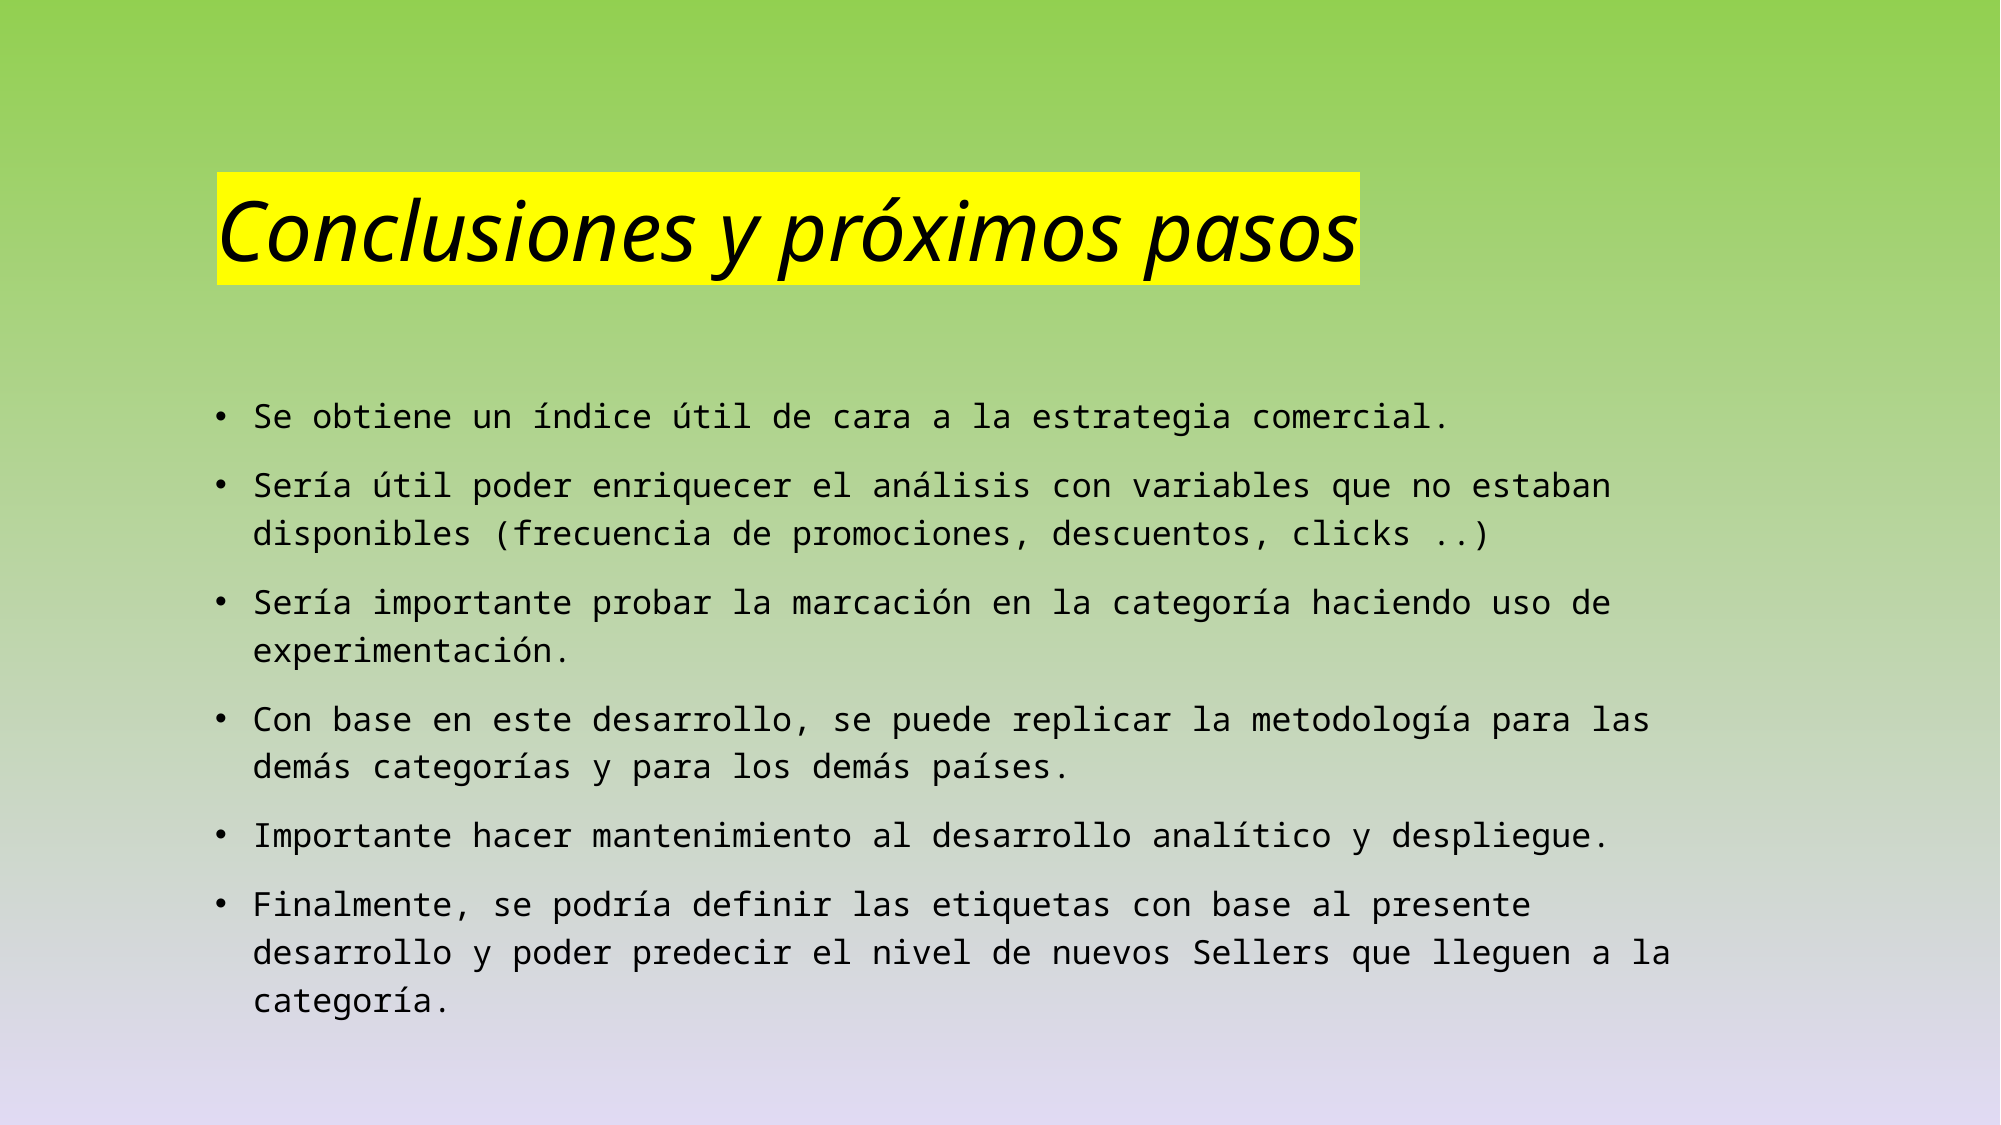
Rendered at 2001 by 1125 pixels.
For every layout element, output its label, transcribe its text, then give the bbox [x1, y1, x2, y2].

title Conclusiones y próximos pasos [201, 26, 1760, 286]
list Se obtiene un índice útil de cara a la estrategia comercial. Sería útil poder enriquecer el análisis con variables que no estaban disponibles (frecuencia de promociones, descuentos, clicks ..) Sería importante probar la marcación en la categoría haciendo uso de experimentación. Con base en este desarrollo, se puede replicar la metodología para las demás categorías y para los demás países. Importante hacer mantenimiento al desarrollo analítico y despliegue. Finalmente, se podría definir las etiquetas con base al presente desarrollo y poder predecir el nivel de nuevos Sellers que lleguen a la categoría. [200, 380, 1758, 1038]
